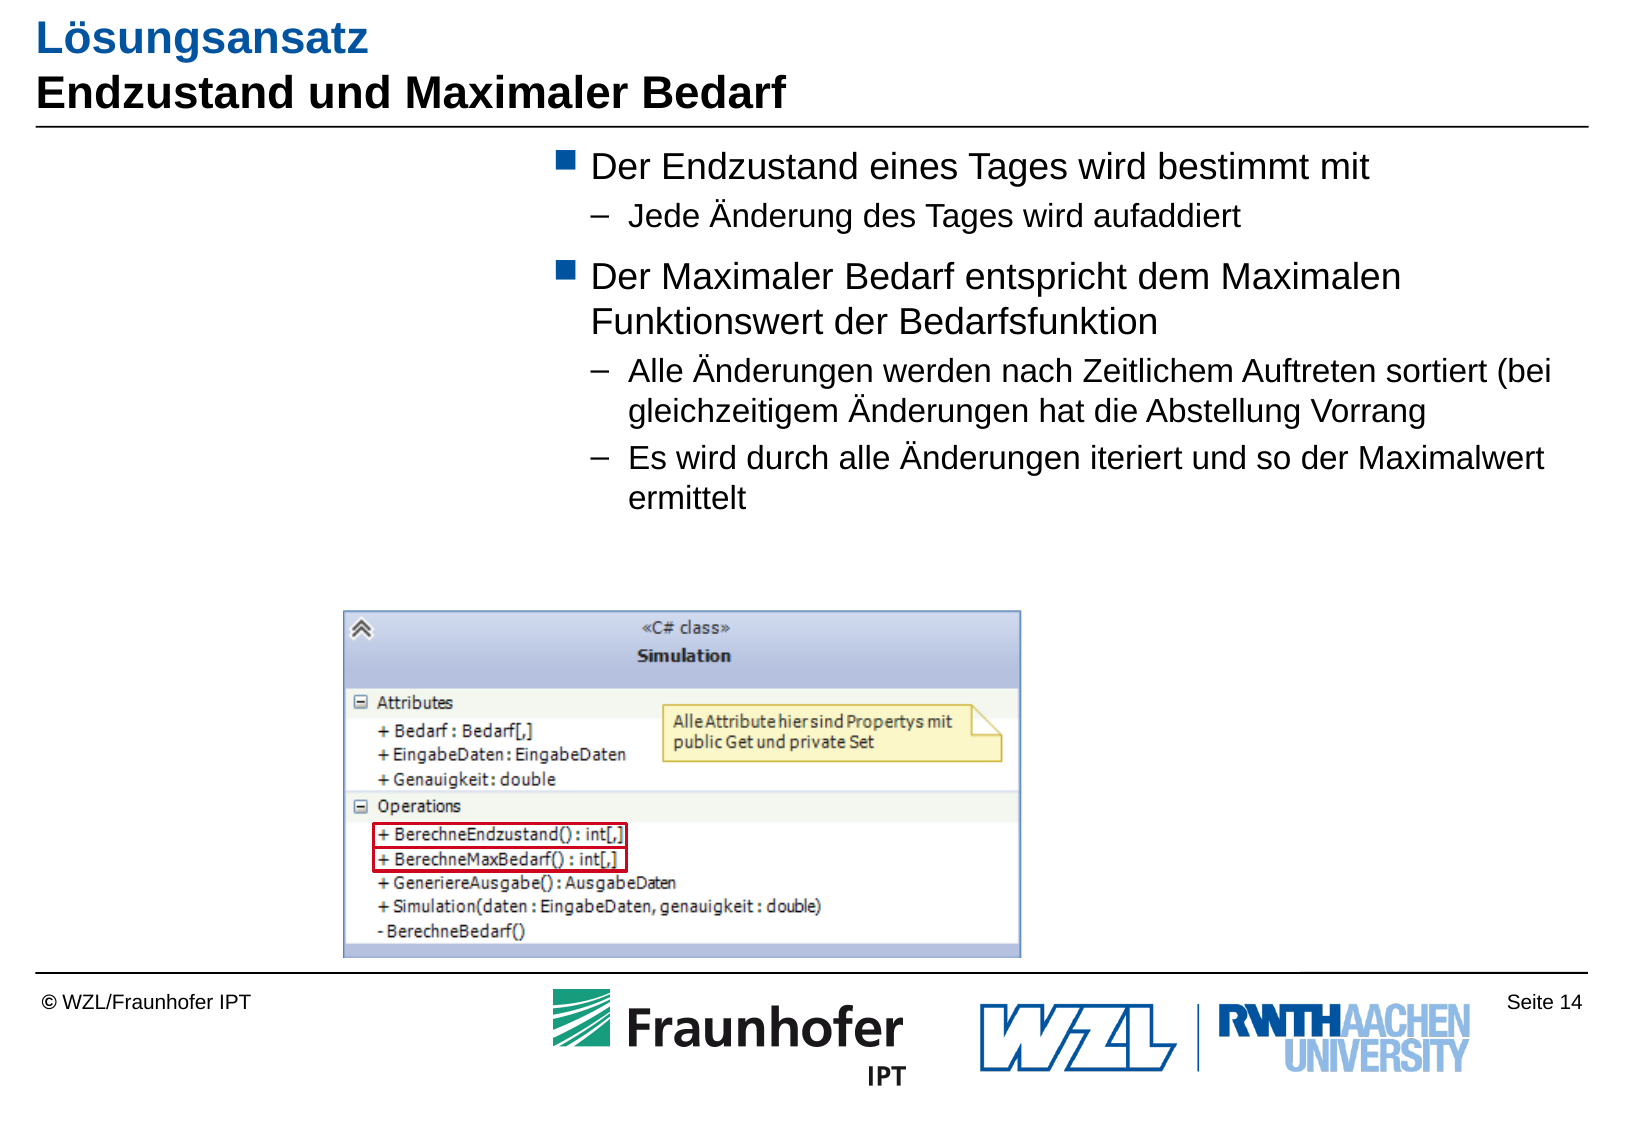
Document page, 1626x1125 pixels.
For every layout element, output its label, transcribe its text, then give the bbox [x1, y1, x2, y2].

title Lösungsansatz Endzustand und Maximaler Bedarf [35, 0, 1589, 118]
picture [553, 989, 906, 1086]
picture [959, 970, 1490, 1105]
picture [343, 609, 1023, 959]
